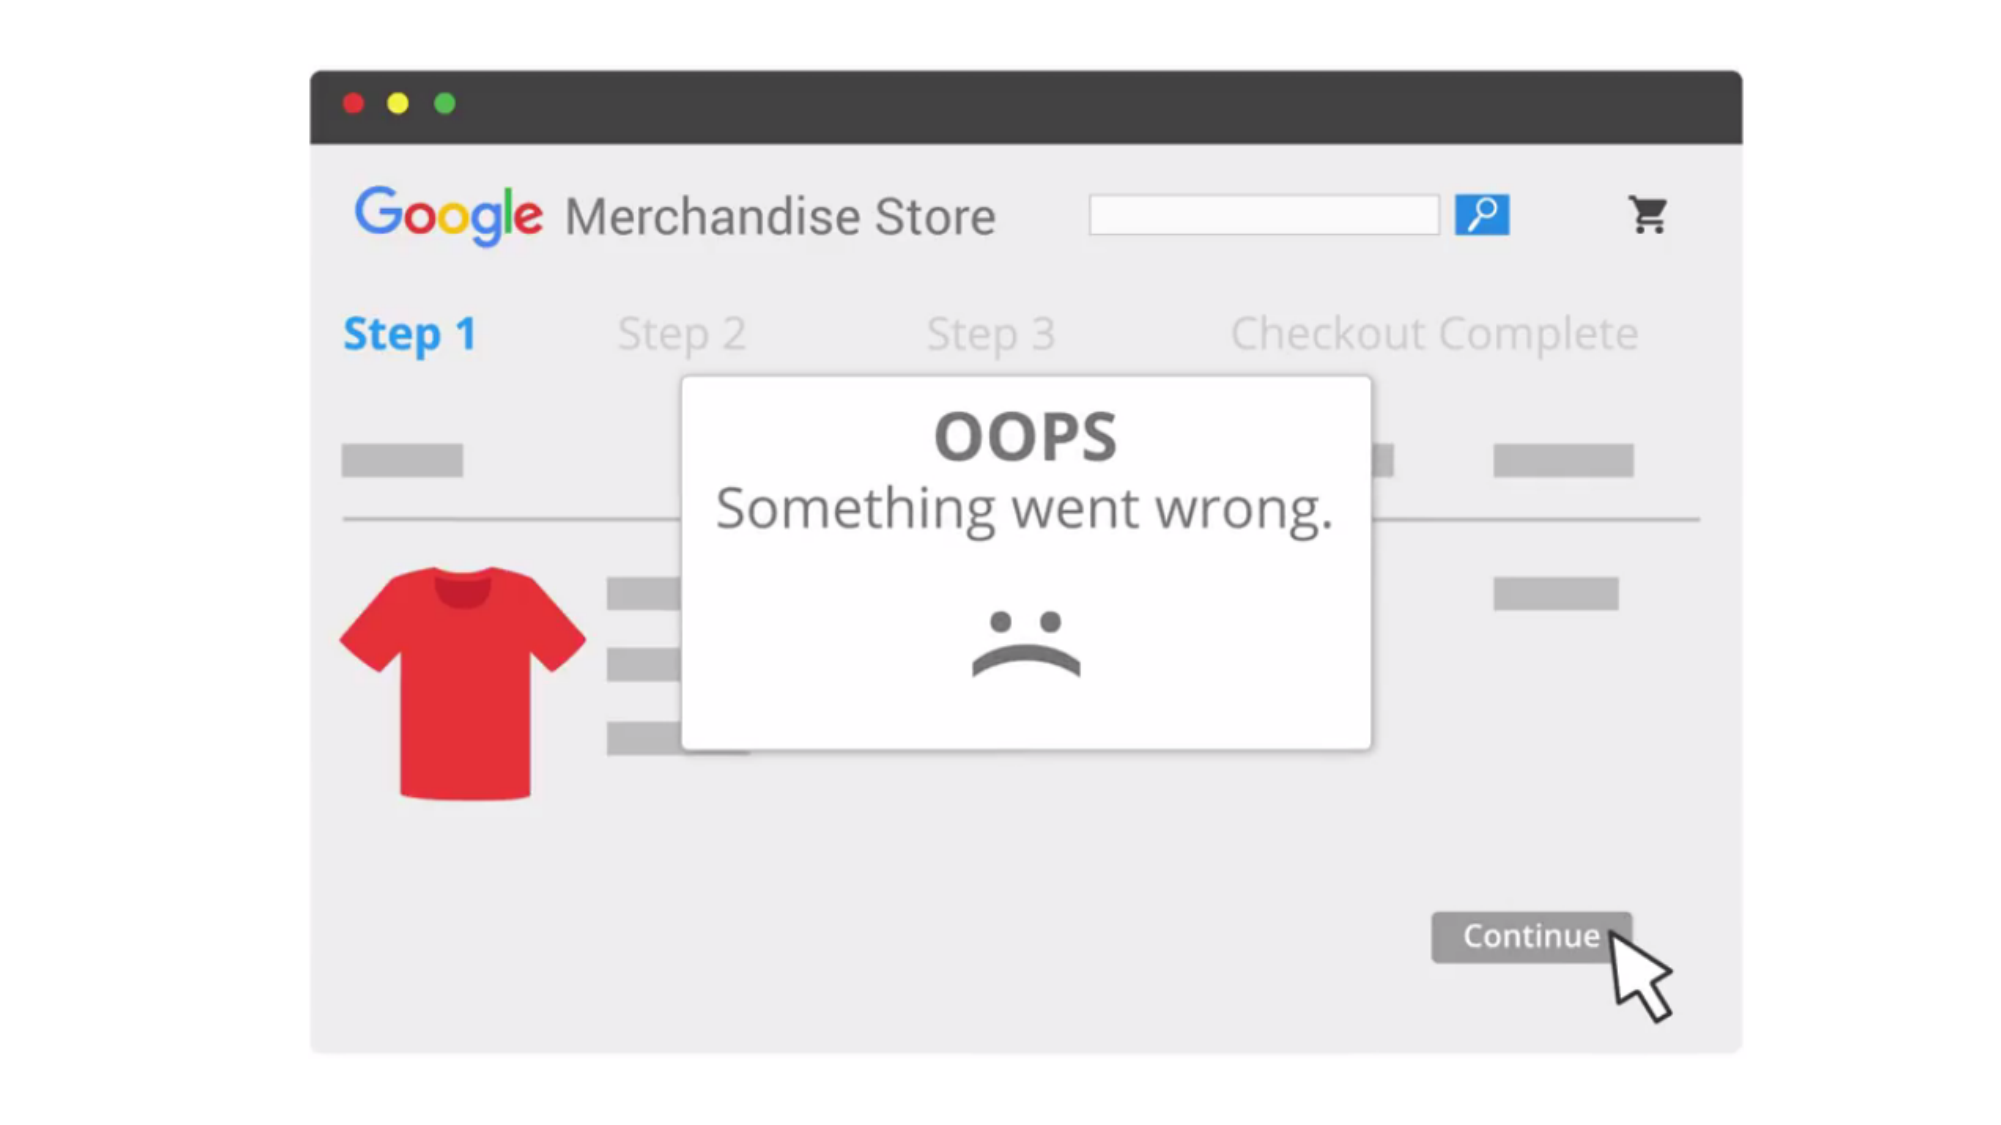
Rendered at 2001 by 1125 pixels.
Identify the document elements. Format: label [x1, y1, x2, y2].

picture [308, 64, 1747, 1059]
